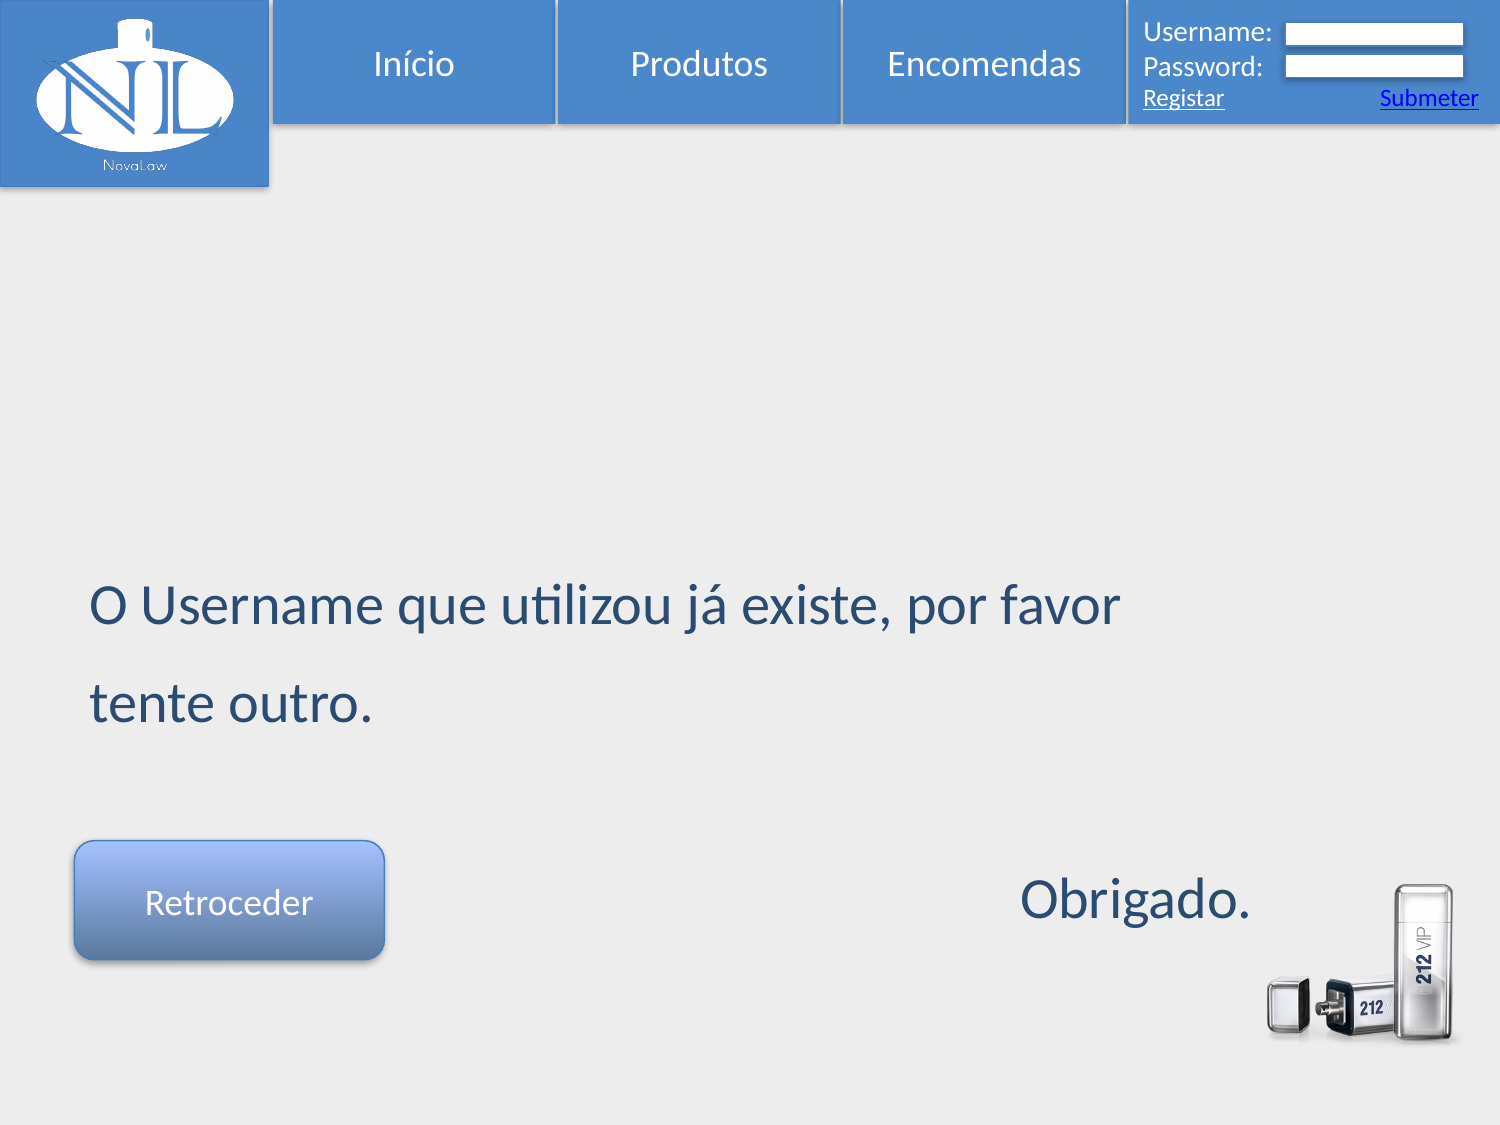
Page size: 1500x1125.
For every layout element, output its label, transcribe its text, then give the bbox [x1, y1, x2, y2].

text_box Encomendas [842, 0, 1126, 125]
picture [1261, 874, 1472, 1049]
text_box Retroceder [73, 839, 386, 961]
picture [18, 0, 251, 205]
text_box Username: Password: Registar Submeter [1128, 0, 1500, 125]
text_box [1284, 53, 1464, 78]
text_box [1284, 21, 1464, 47]
text_box O Username que utilizou já existe, por favor tente outro. Obrigado. [74, 530, 1268, 938]
text_box Início [272, 0, 555, 125]
text_box Produtos [557, 0, 840, 125]
